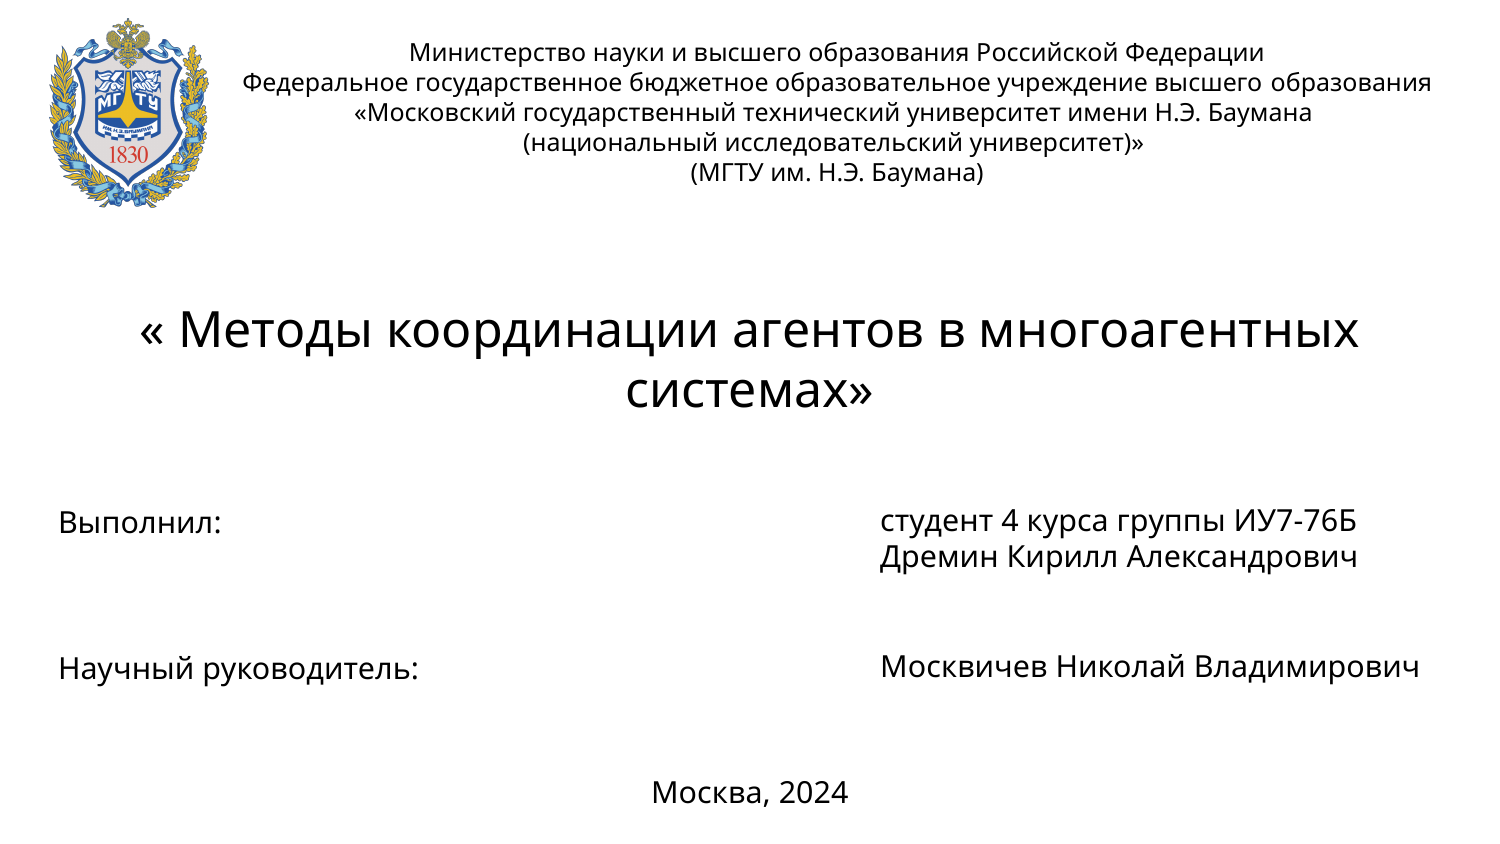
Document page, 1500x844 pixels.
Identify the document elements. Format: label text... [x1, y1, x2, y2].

subtitle Москва, 2024 [619, 764, 881, 823]
subtitle Выполнил: Научный руководитель: [43, 487, 598, 736]
text_box Министерство науки и высшего образования Российской Федерации Федеральное государственное бюджетное образовательное учреждение высшего образования «Московский государственный технический университет имени Н.Э. Баумана (национальный исследовательский университет)» (МГТУ им. Н.Э. Баумана) [215, 29, 1467, 194]
text_box студент 4 курса группы ИУ7-76Б Дремин Кирилл Александрович Москвичев Николай Владимирович [865, 485, 1467, 734]
title « Методы координации агентов в многоагентных системах» [105, 229, 1395, 486]
picture [48, 18, 209, 208]
